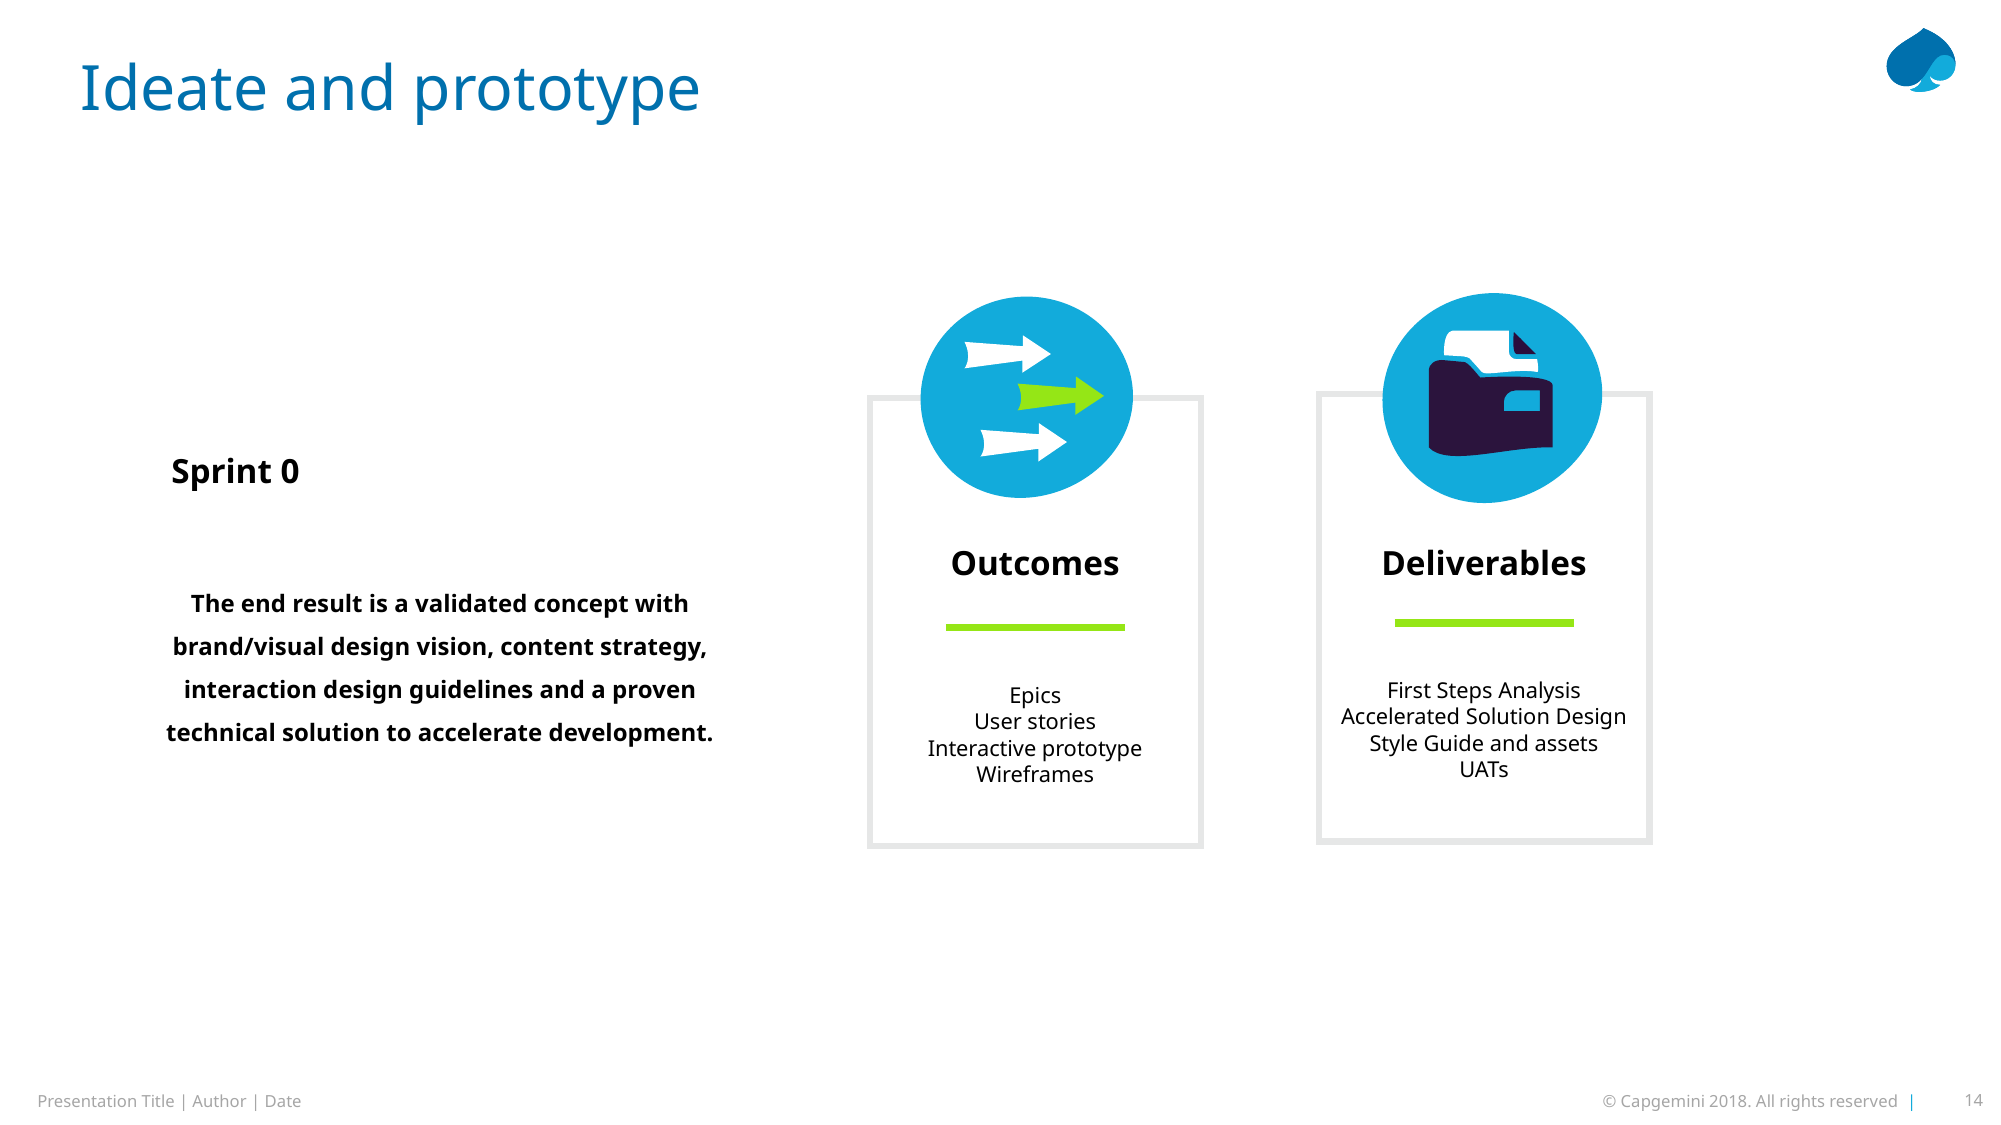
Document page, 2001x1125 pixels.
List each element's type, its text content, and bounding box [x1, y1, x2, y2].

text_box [869, 398, 1201, 847]
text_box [1318, 394, 1650, 842]
list Sprint 0 [0, 449, 488, 594]
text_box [1367, 278, 1619, 516]
title Ideate and prototype [80, 0, 1213, 182]
list The end result is a validated concept with brand/visual design vision, content strategy, interaction design guidelines and a proven technical solution to accelerate development. [163, 574, 717, 751]
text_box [905, 282, 1149, 511]
